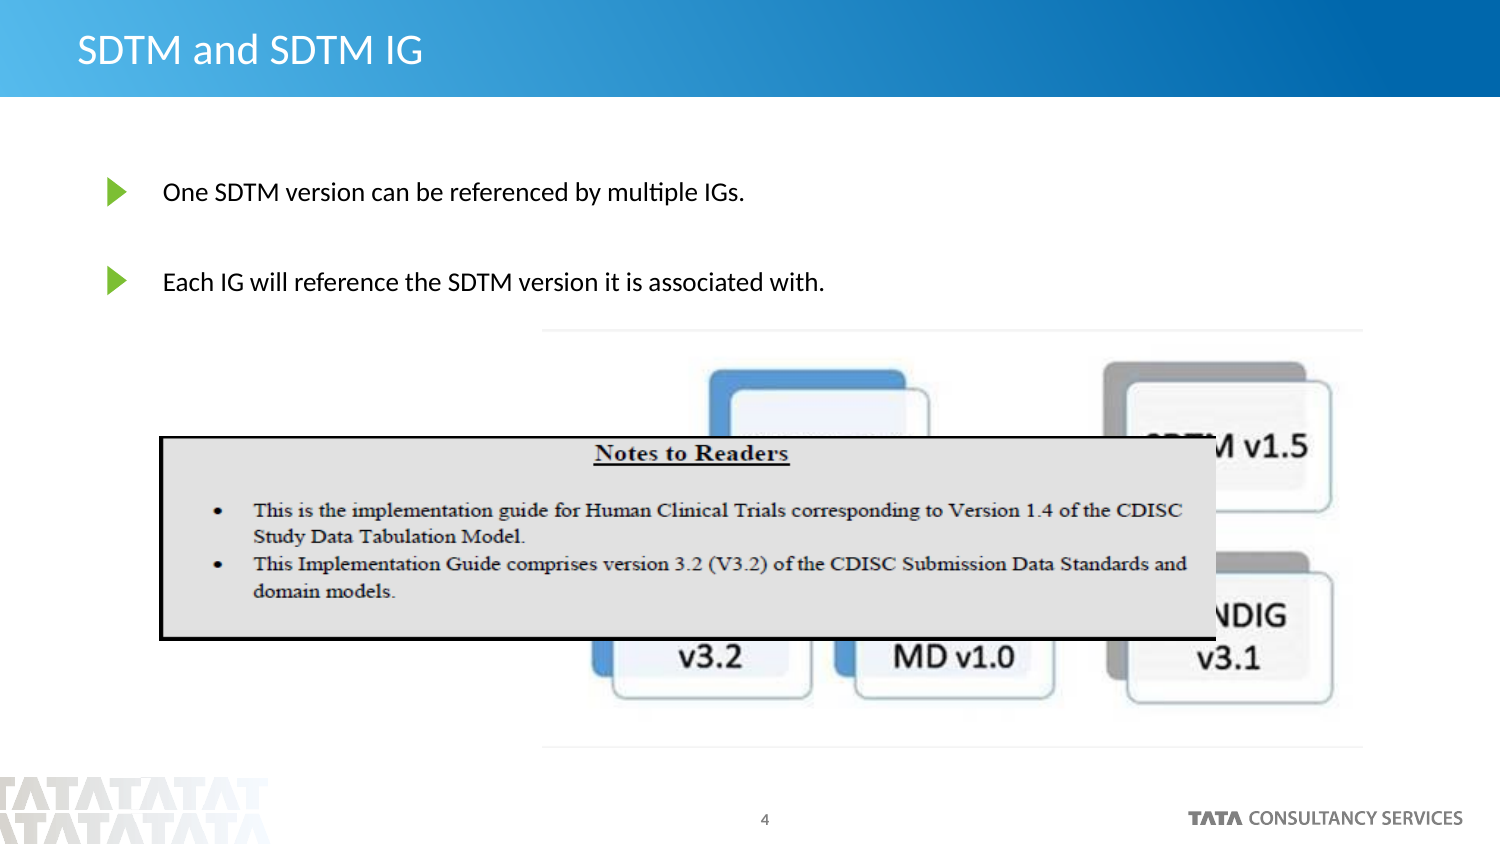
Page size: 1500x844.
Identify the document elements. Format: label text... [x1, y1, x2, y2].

text_box [110, 138, 1488, 696]
picture [159, 329, 1364, 748]
text_box [105, 175, 110, 209]
title SDTM and SDTM IG [66, 7, 1463, 87]
text_box One SDTM version can be referenced by multiple IGs. Each IG will reference the SDTM version it is associated with. [110, 166, 1363, 305]
text_box [105, 263, 110, 298]
